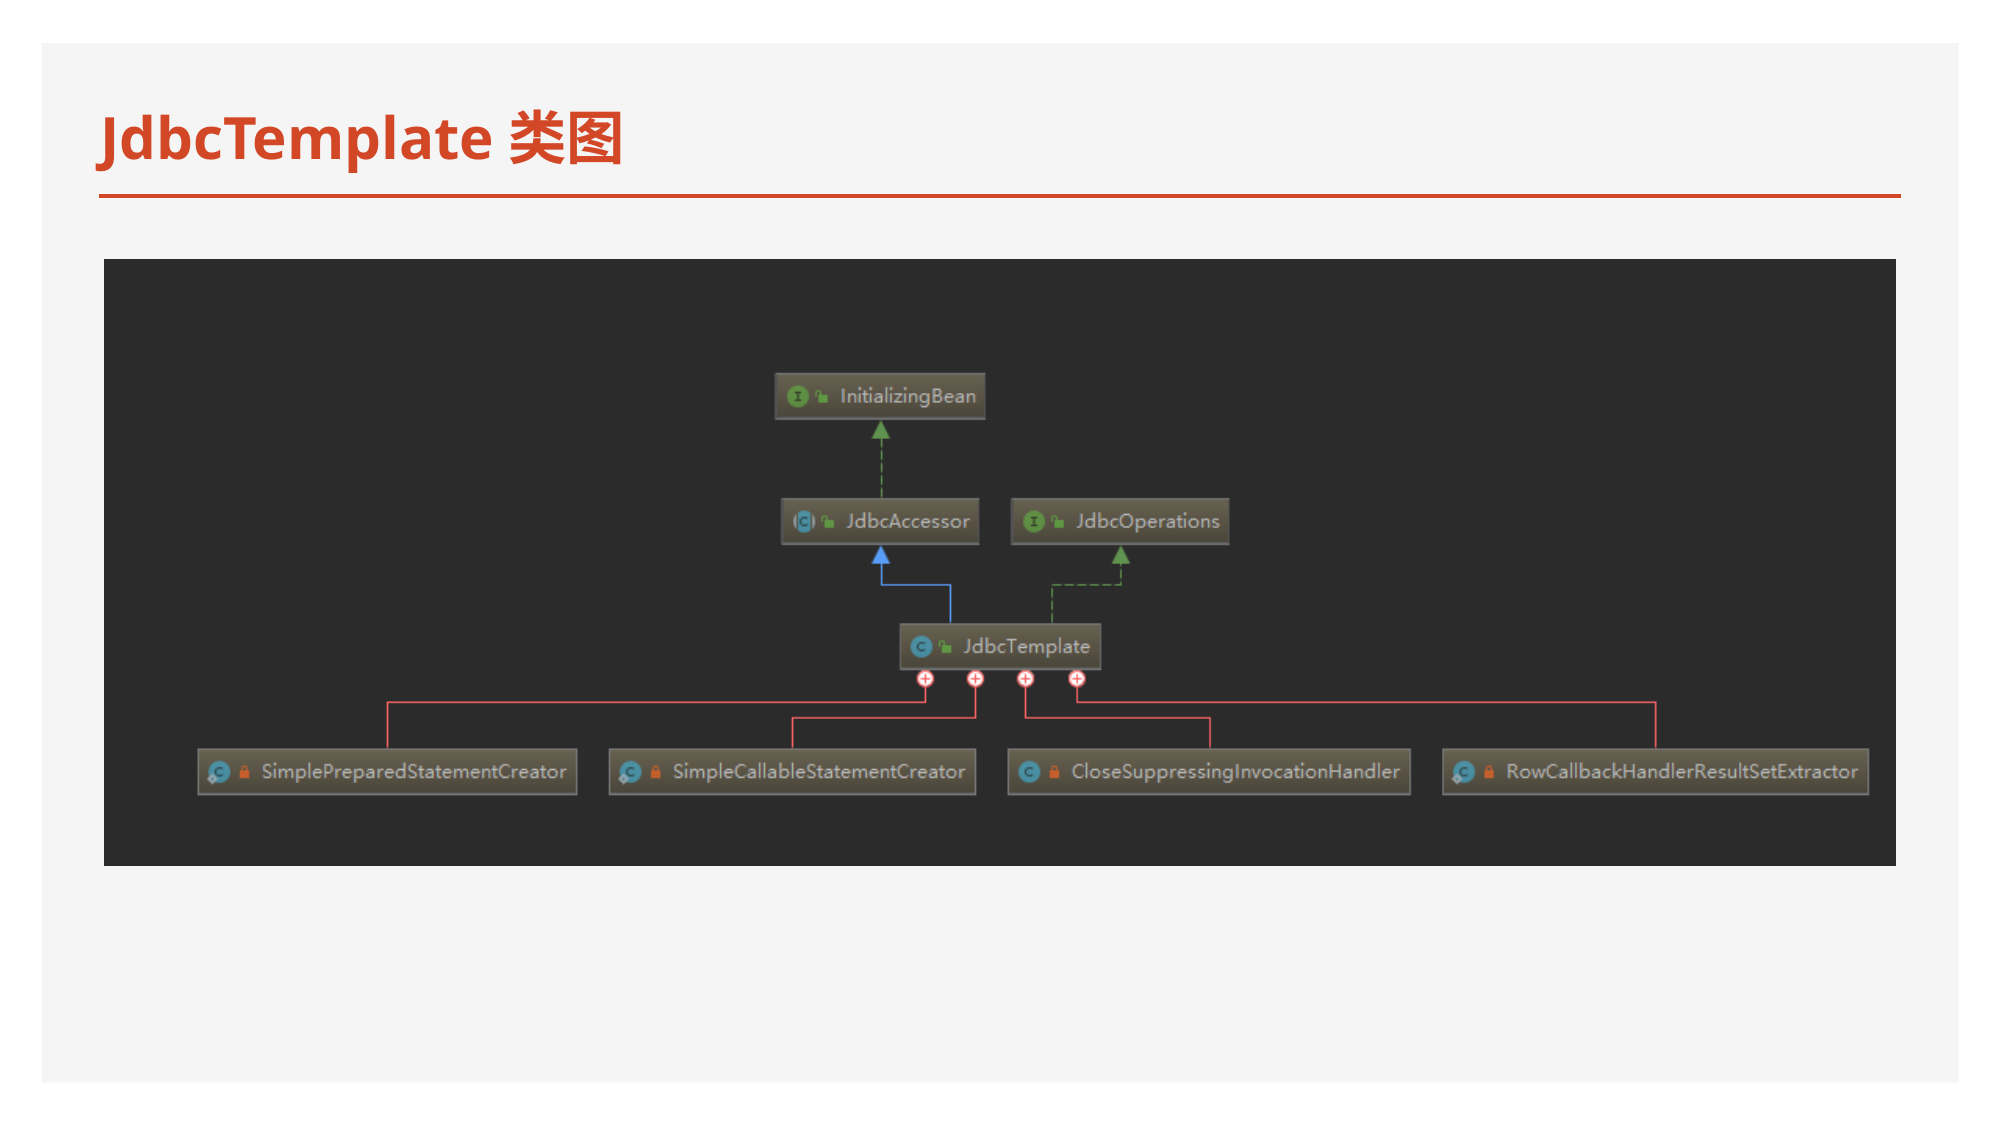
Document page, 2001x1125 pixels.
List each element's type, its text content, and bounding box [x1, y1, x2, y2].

title JdbcTemplate类图 [85, 73, 1214, 179]
picture [104, 259, 1896, 866]
